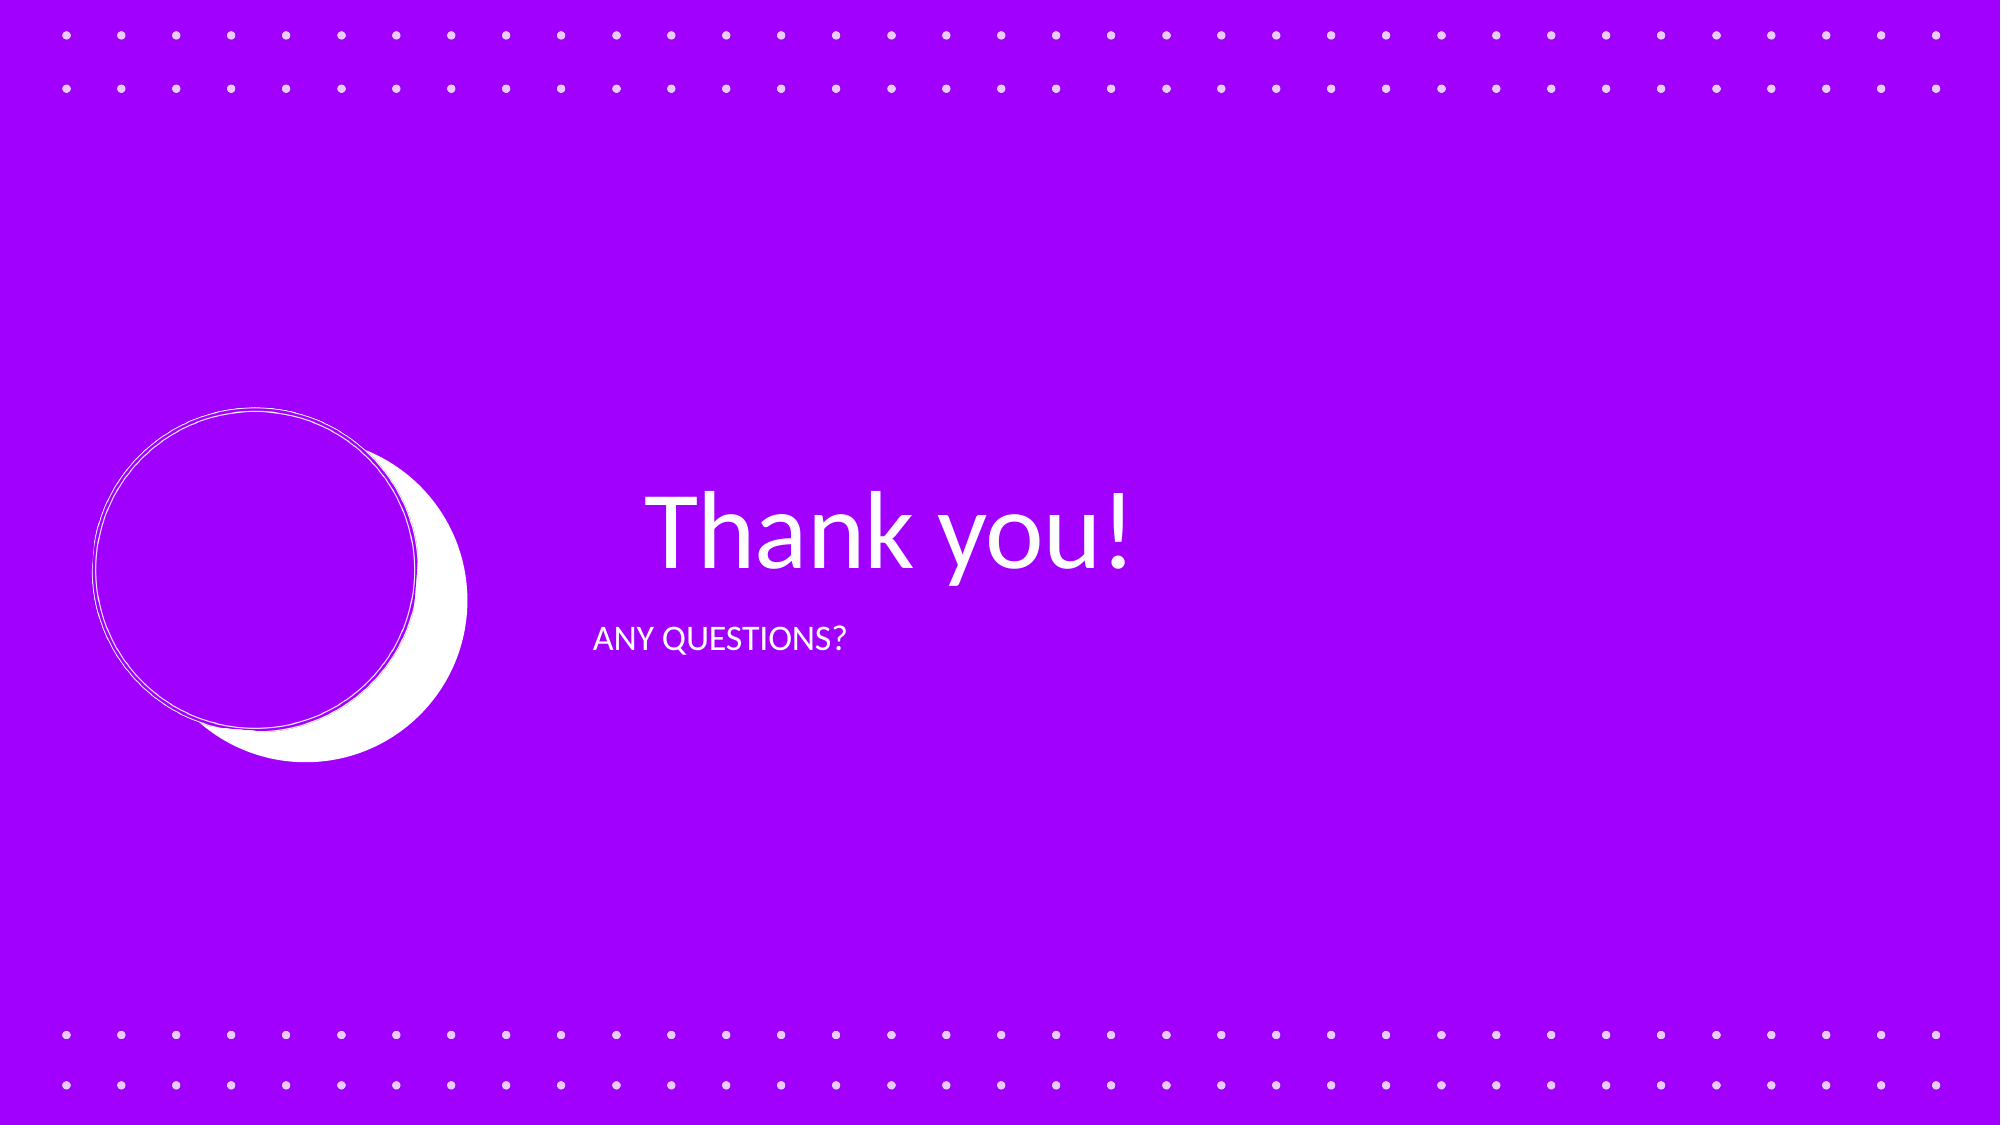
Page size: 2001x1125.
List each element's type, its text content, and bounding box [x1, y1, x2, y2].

text_box ANY QUESTIONS? [592, 607, 1182, 658]
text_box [79, 393, 468, 763]
text_box Thank you! [510, 456, 1138, 591]
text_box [56, 0, 1944, 97]
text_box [56, 1027, 1944, 1125]
